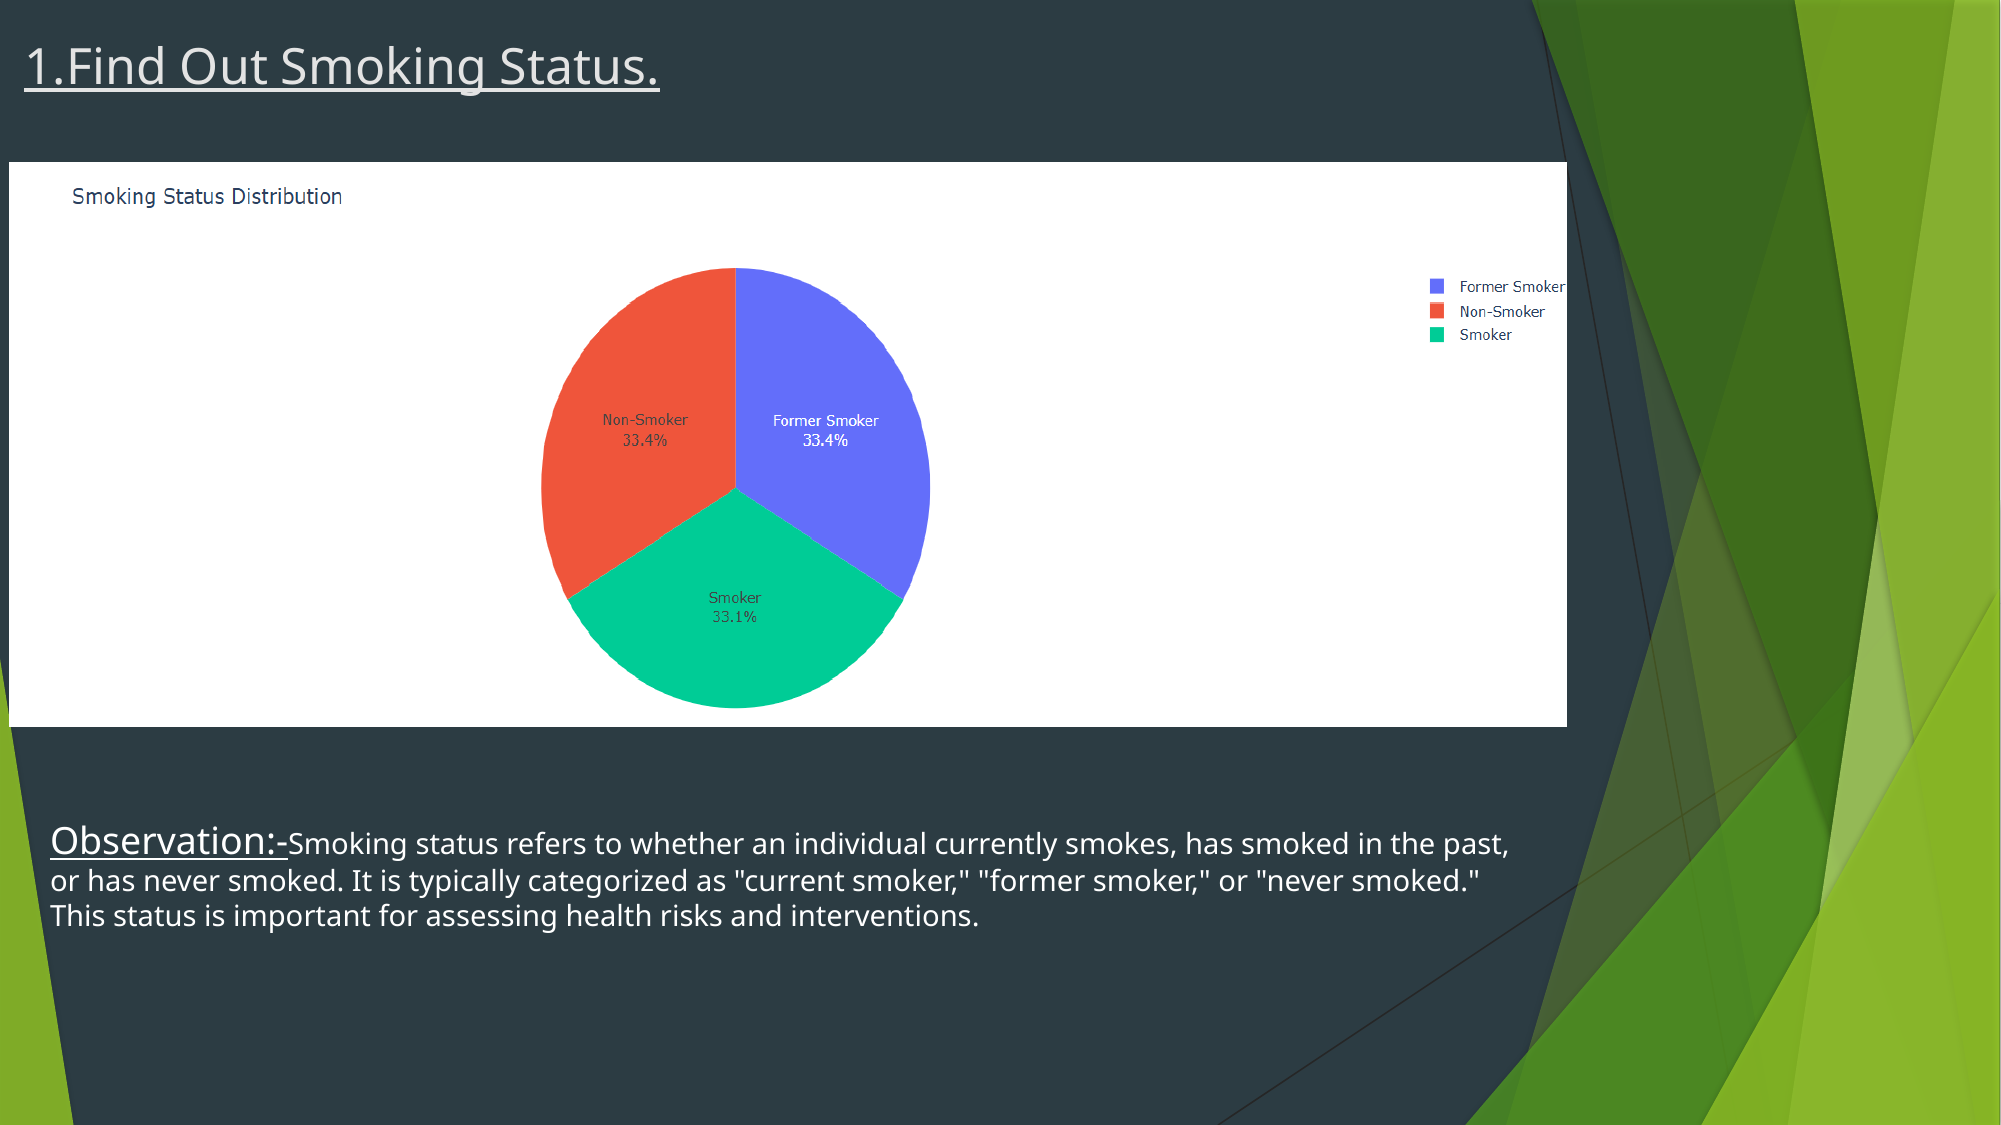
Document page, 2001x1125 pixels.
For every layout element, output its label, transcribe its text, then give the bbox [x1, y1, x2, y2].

title 1.Find Out Smoking Status. [9, 26, 702, 115]
picture [8, 162, 1567, 727]
text_box Observation:-Smoking status refers to whether an individual currently smokes, has smoked in the past, or has never smoked. It is typically categorized as "current smoker," "former smoker," or "never smoked." This status is important for assessing health risks and interventions. [35, 809, 1555, 940]
